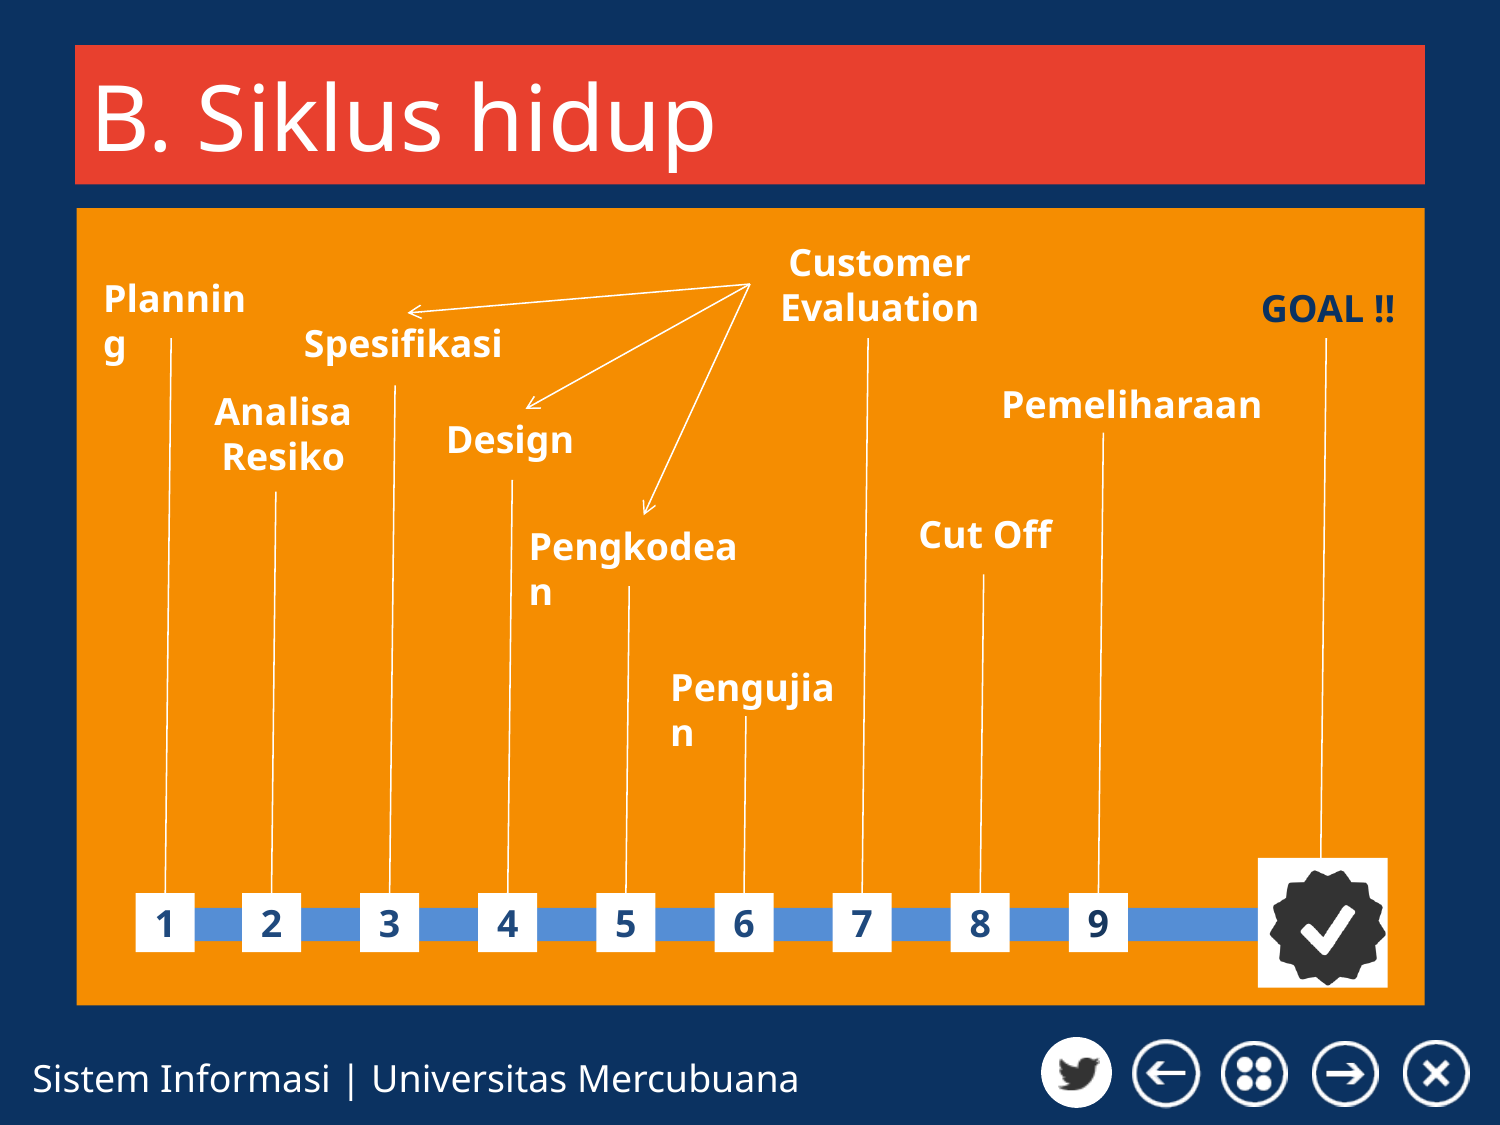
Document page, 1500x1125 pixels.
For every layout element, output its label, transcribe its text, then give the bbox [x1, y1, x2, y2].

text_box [625, 585, 630, 894]
picture [1403, 1040, 1470, 1107]
title B. Siklus hidup [75, 45, 1425, 185]
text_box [389, 385, 396, 894]
text_box Analisa Resiko [194, 380, 372, 485]
text_box 8 [949, 891, 1012, 954]
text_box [743, 715, 747, 894]
text_box [75, 206, 1427, 1007]
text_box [643, 284, 751, 516]
text_box [1130, 906, 1256, 943]
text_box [1098, 432, 1104, 894]
text_box [197, 906, 240, 943]
picture [1058, 1053, 1100, 1094]
text_box Pengujian [655, 656, 856, 762]
text_box [1012, 906, 1067, 943]
picture [1312, 1041, 1379, 1107]
text_box [303, 906, 358, 943]
picture [1132, 1039, 1202, 1109]
text_box 5 [594, 891, 657, 954]
text_box 3 [358, 891, 421, 954]
text_box GOAL !! [1246, 277, 1459, 338]
text_box Spesifikasi [289, 312, 520, 373]
text_box 4 [476, 891, 539, 954]
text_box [271, 491, 276, 894]
text_box 7 [831, 891, 894, 954]
picture [1221, 1041, 1288, 1107]
text_box Planning [88, 267, 278, 372]
text_box Customer Evaluation [749, 231, 1010, 337]
text_box Cut Off [903, 503, 1093, 564]
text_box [407, 284, 524, 314]
text_box [657, 906, 712, 943]
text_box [861, 337, 869, 894]
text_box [164, 337, 172, 894]
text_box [525, 284, 642, 410]
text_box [507, 479, 513, 894]
text_box [776, 906, 831, 943]
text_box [1320, 337, 1327, 859]
text_box [1256, 856, 1390, 990]
text_box Pemeliharaan [986, 373, 1282, 434]
text_box Design [430, 408, 620, 469]
text_box 1 [134, 891, 197, 954]
text_box 9 [1067, 891, 1130, 954]
text_box 2 [240, 891, 303, 954]
text_box [539, 906, 594, 943]
picture [1269, 869, 1386, 986]
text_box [980, 574, 984, 894]
text_box [894, 906, 949, 943]
text_box [421, 906, 476, 943]
text_box Pengkodean [517, 515, 774, 620]
text_box 6 [712, 891, 776, 954]
